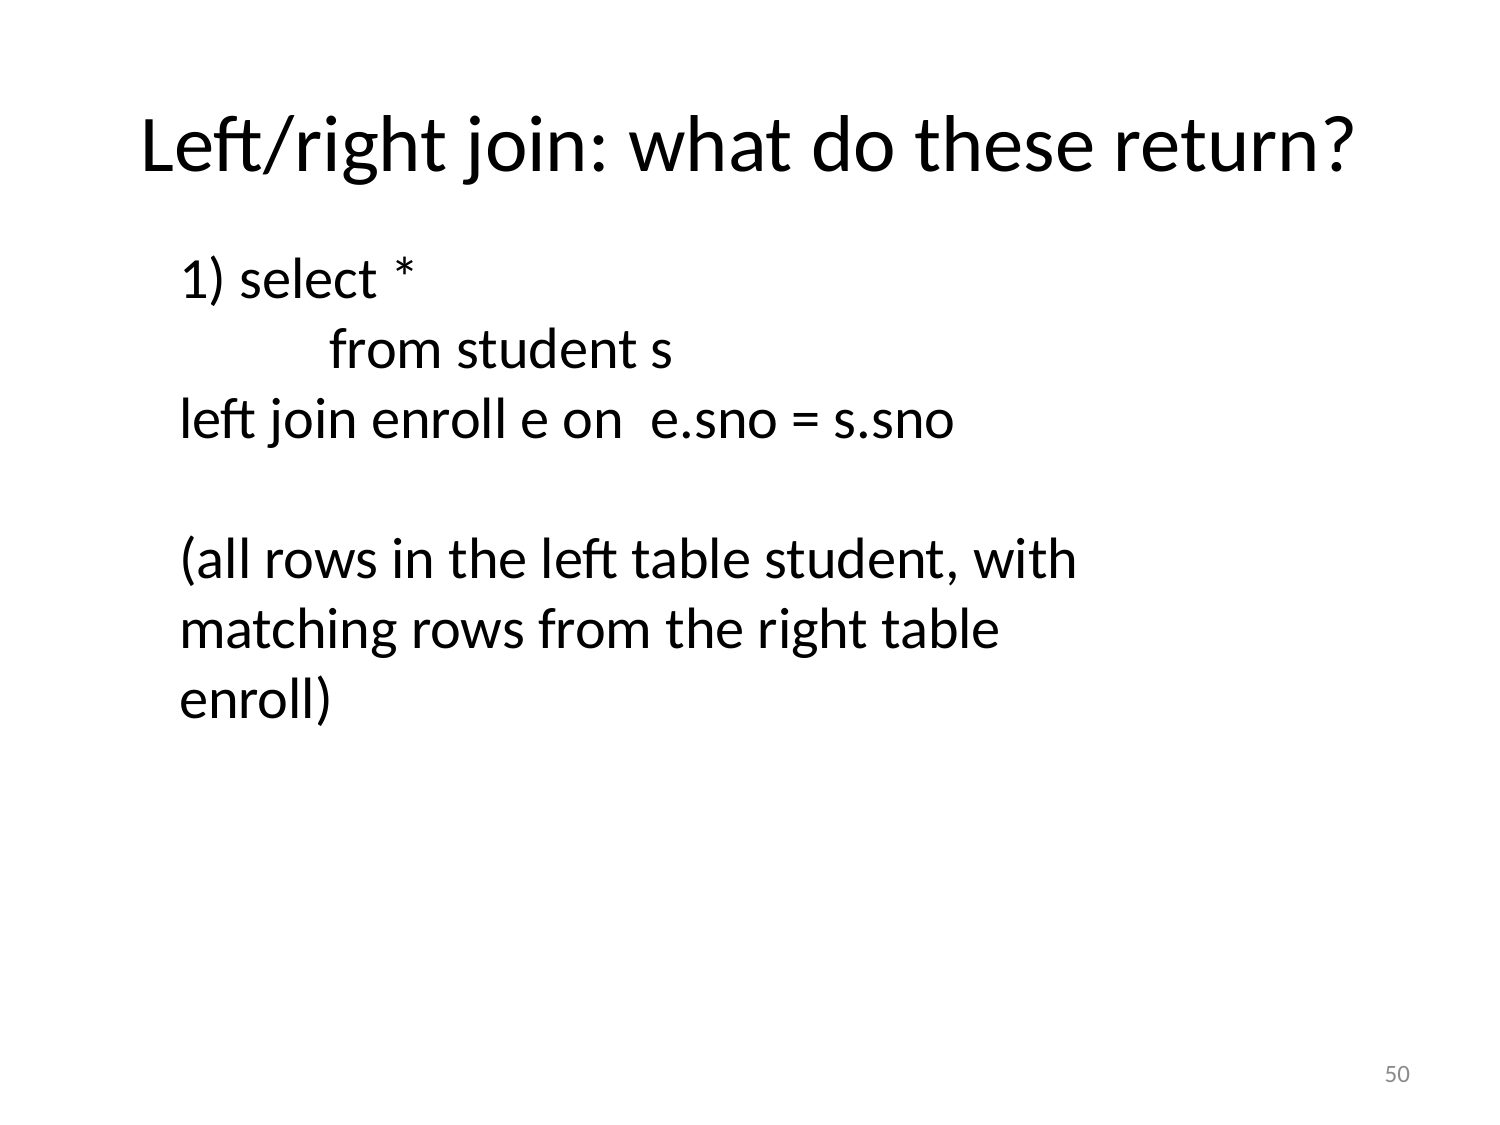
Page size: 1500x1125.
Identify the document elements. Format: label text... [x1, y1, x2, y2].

slide_number 50 [1074, 1042, 1425, 1103]
text_box 1) select * from student s left join enroll e on e.sno = s.sno (all rows in the left table student, with matching rows from the right table enroll) [164, 232, 1133, 808]
title Left/right join: what do these return? [75, 45, 1425, 233]
